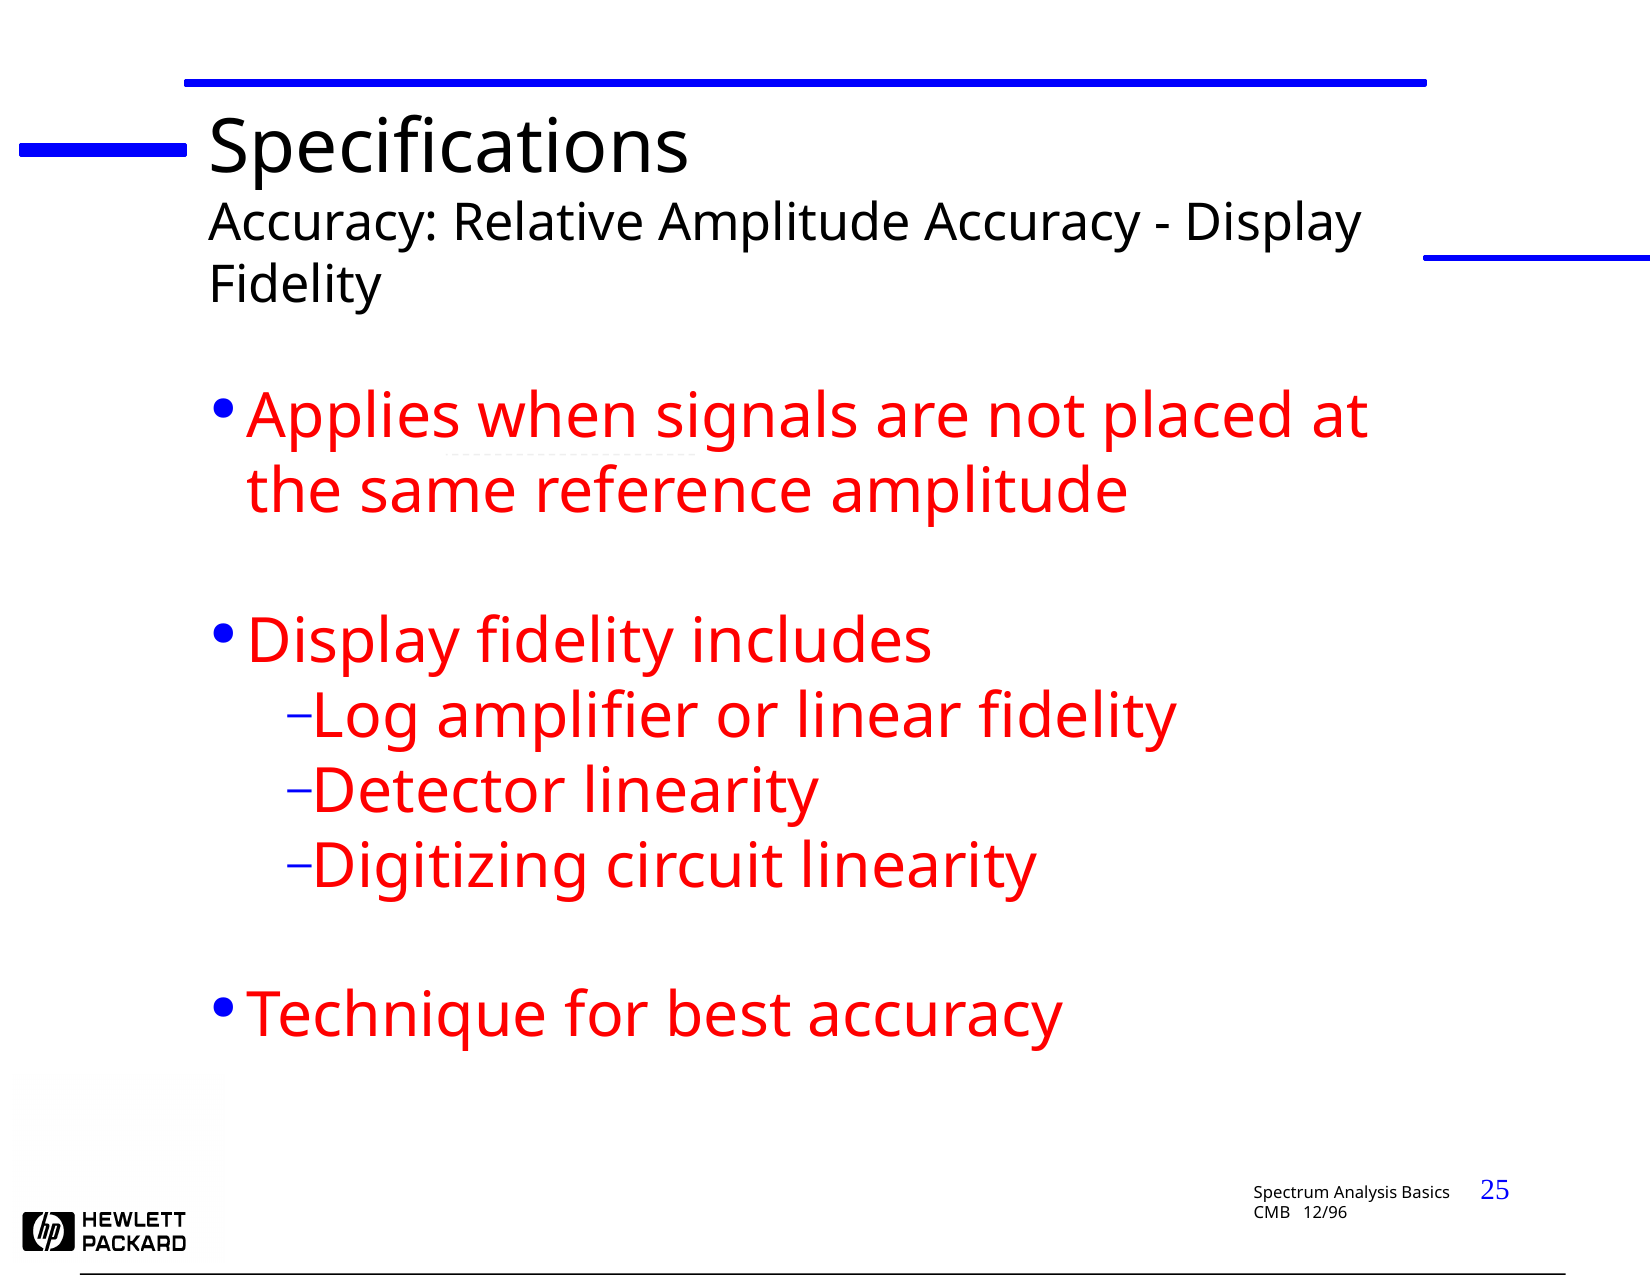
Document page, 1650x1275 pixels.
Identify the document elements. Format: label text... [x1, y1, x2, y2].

slide_number 25 [1187, 1162, 1526, 1251]
text_box Applies when signals are not placed at the same reference amplitude Display fidelity includes Log amplifier or linear fidelity Detector linearity Digitizing circuit linearity Technique for best accuracy [212, 374, 1453, 1179]
picture [12, 1074, 225, 1263]
text_box Specifications Accuracy: Relative Amplitude Accuracy - Display Fidelity [208, 97, 1388, 249]
